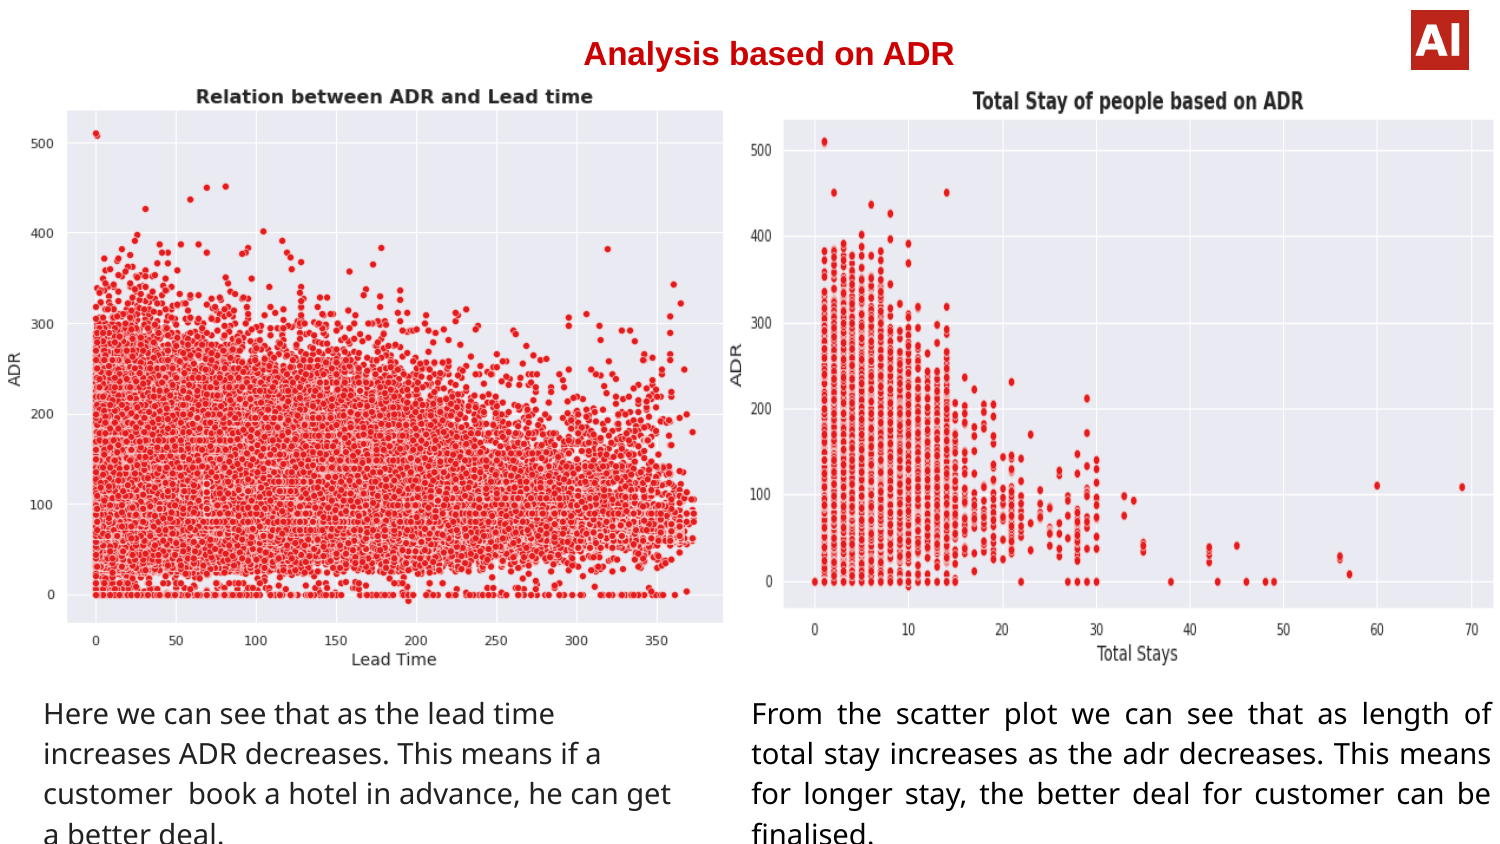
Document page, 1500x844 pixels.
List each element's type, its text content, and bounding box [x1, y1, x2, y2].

picture [1411, 10, 1469, 70]
text_box Here we can see that as the lead time increases ADR decreases. This means if a customer book a hotel in advance, he can get a better deal. [28, 684, 703, 844]
picture [0, 81, 1500, 676]
text_box From the scatter plot we can see that as length of total stay increases as the adr decreases. This means for longer stay, the better deal for customer can be finalised. [723, 684, 1500, 844]
text_box Analysis based on ADR [29, 11, 1425, 80]
